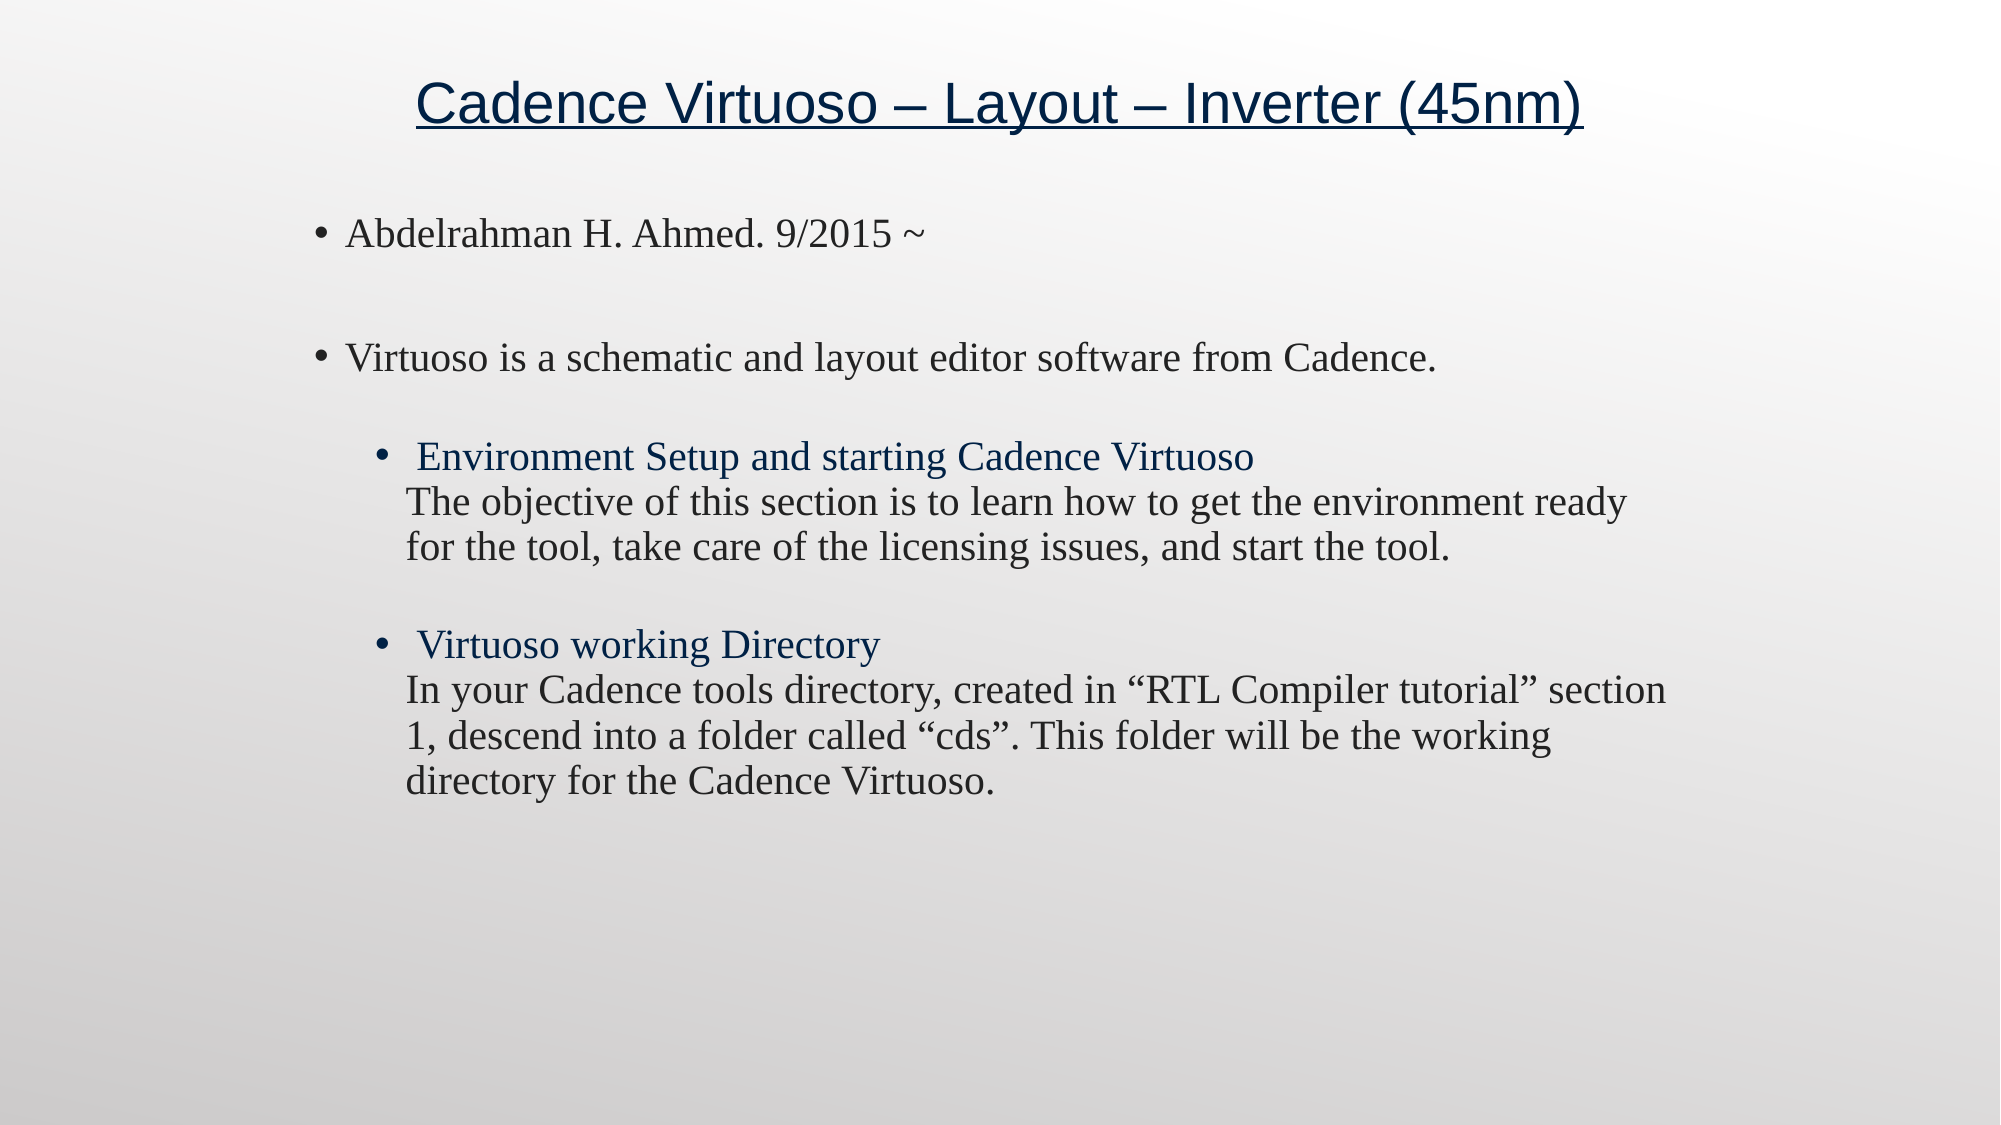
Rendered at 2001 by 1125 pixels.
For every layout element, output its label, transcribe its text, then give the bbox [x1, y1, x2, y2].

title Cadence Virtuoso – Layout – Inverter (45nm) [235, 0, 1765, 213]
list Abdelrahman H. Ahmed. 9/2015 ~ Virtuoso is a schematic and layout editor software from Cadence. Environment Setup and starting Cadence Virtuoso The objective of this section is to learn how to get the environment ready for the tool, take care of the licensing issues, and start the tool. Virtuoso working Directory In your Cadence tools directory, created in “RTL Compiler tutorial” section 1, descend into a folder called “cds”. This folder will be the working directory for the Cadence Virtuoso. [299, 204, 1701, 1017]
